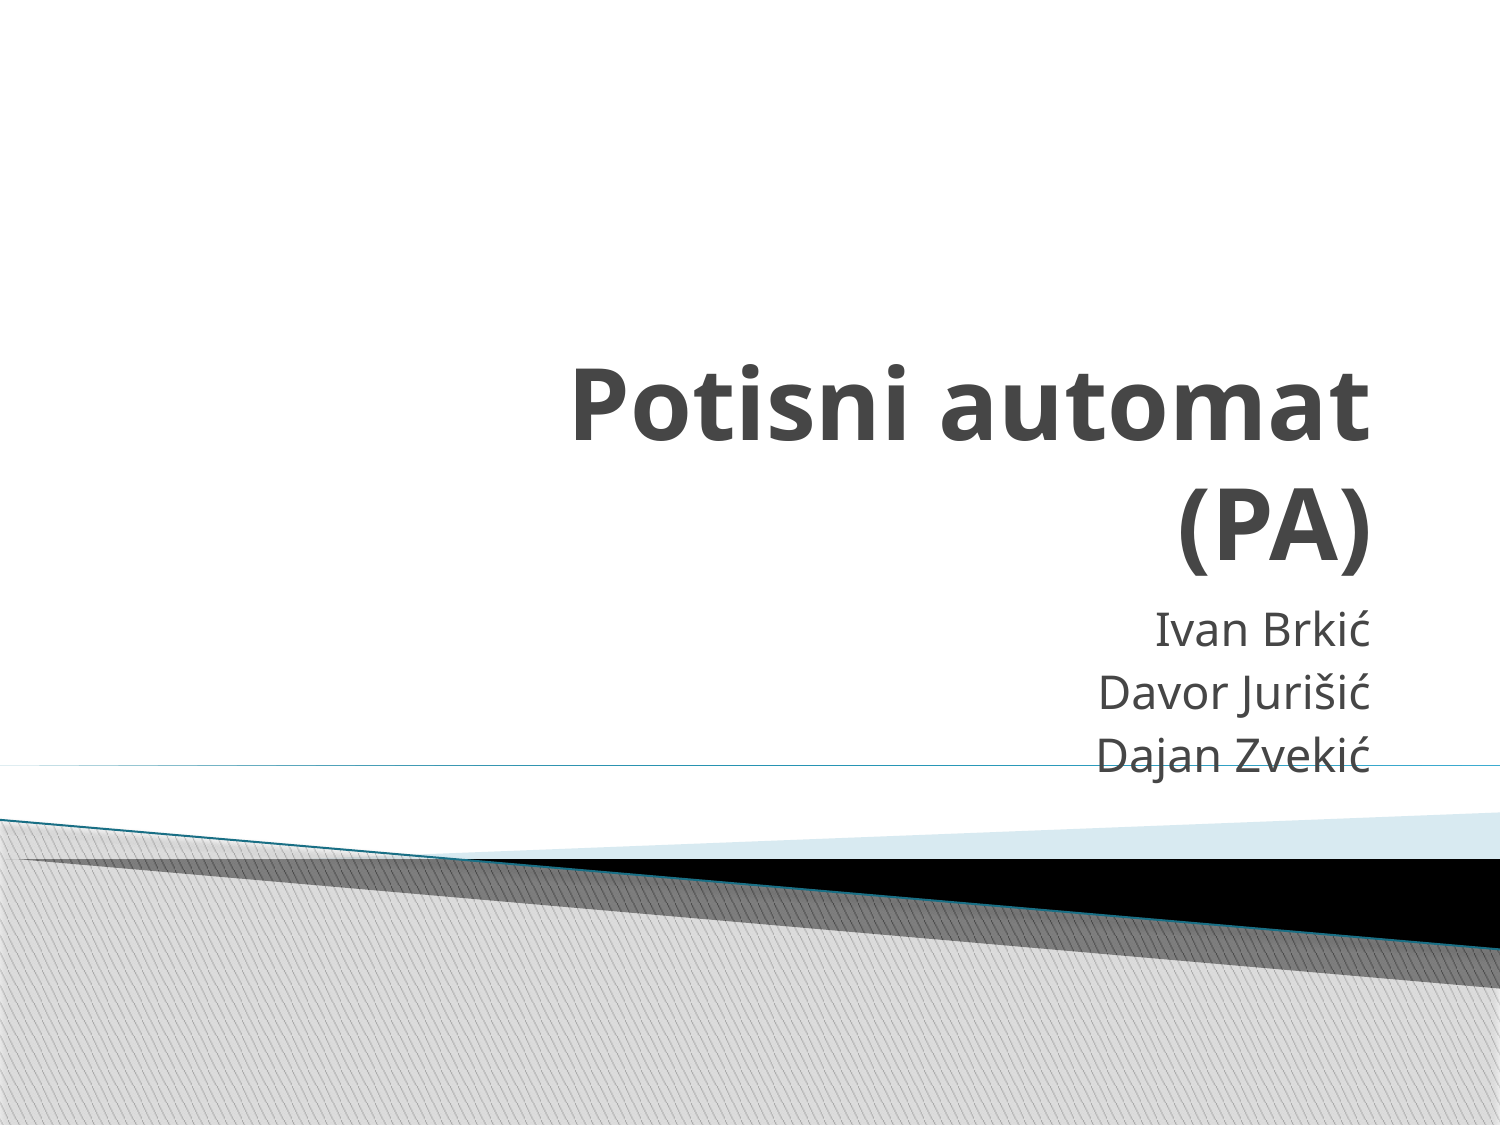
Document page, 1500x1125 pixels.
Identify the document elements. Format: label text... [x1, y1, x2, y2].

picture [5, 859, 1500, 989]
title Potisni automat (PA) [112, 287, 1388, 588]
subtitle Ivan Brkić Davor Jurišić Dajan Zvekić [112, 592, 1388, 790]
